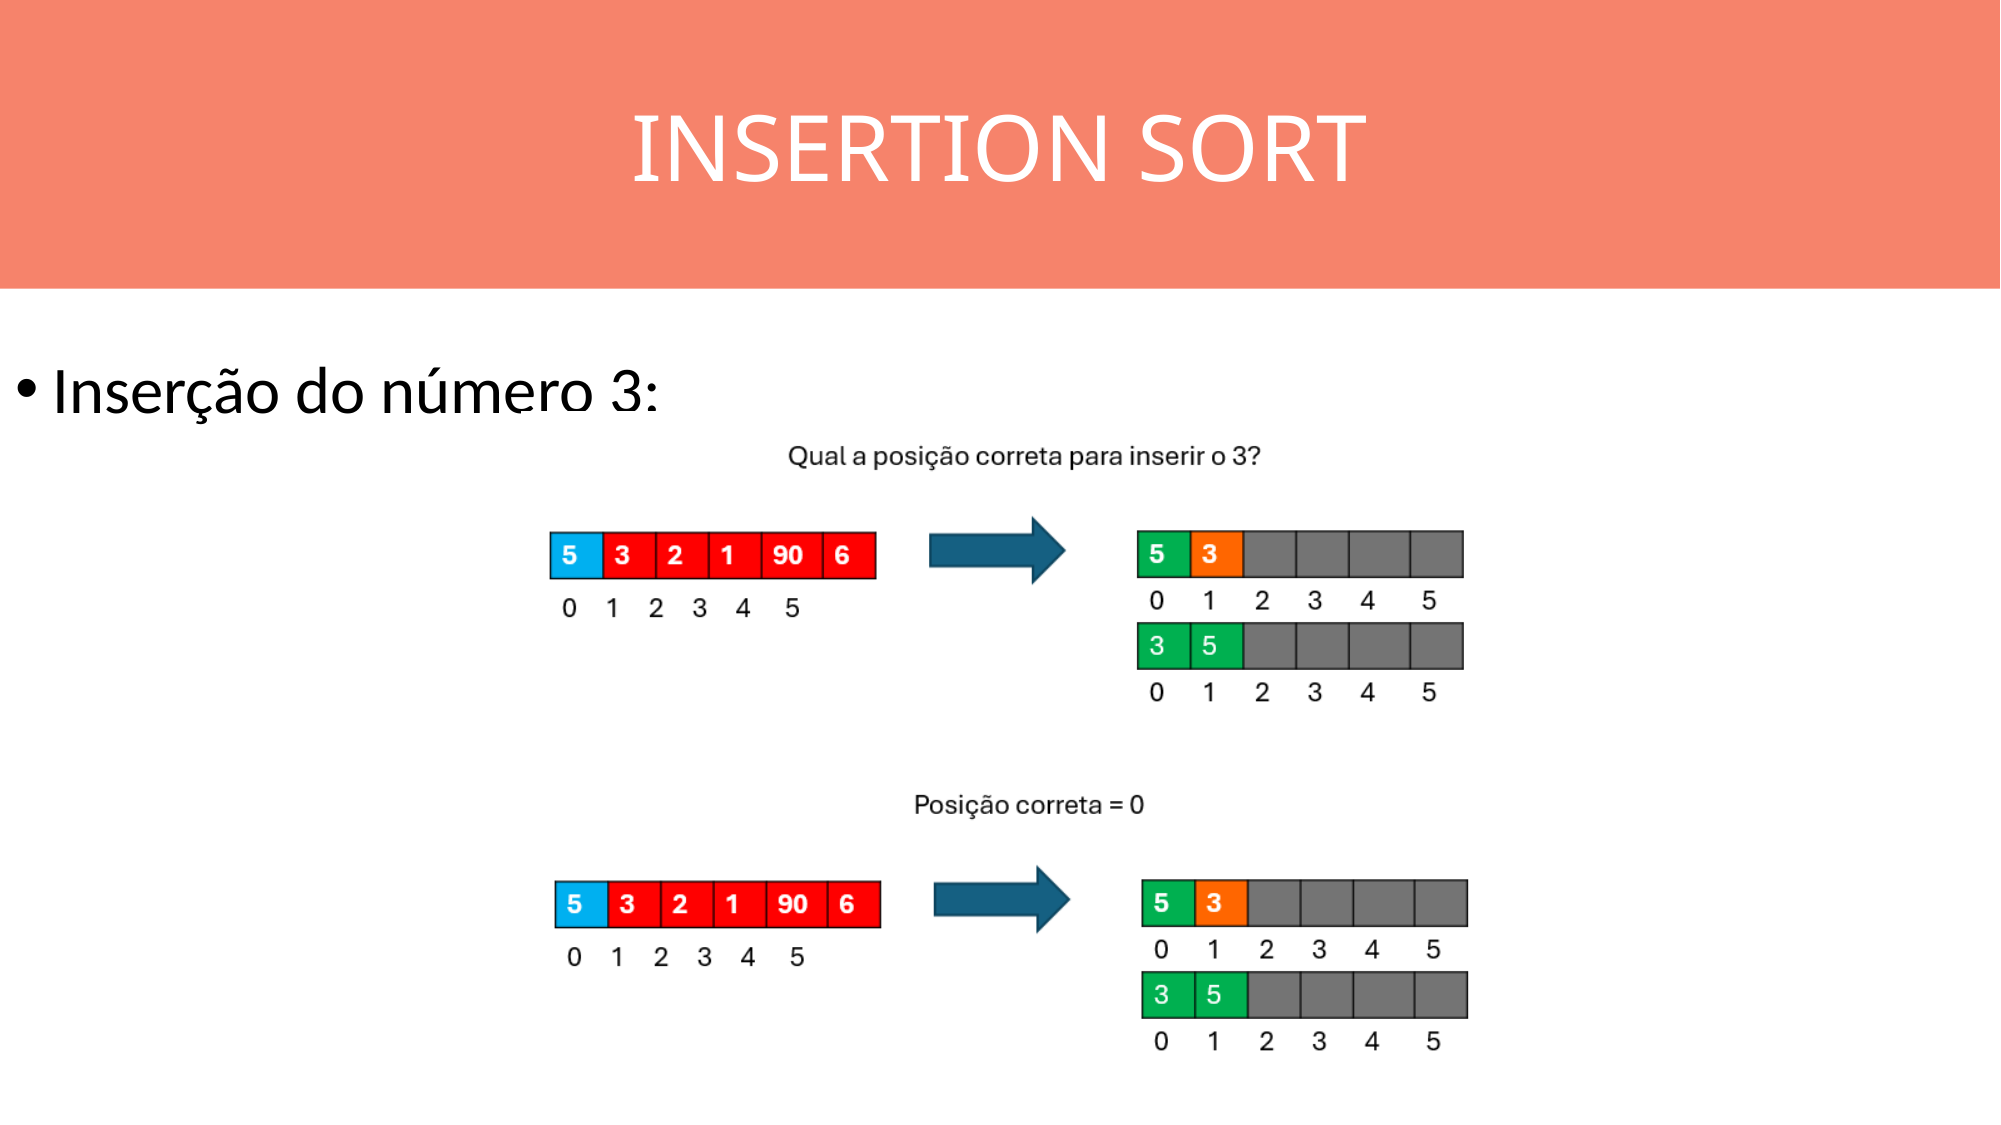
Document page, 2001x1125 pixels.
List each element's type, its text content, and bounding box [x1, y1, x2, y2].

picture [521, 411, 1479, 714]
text_box INSERTION SORT [0, 0, 2000, 290]
list Inserção do número 3: [0, 299, 2000, 1125]
picture [521, 780, 1483, 1058]
